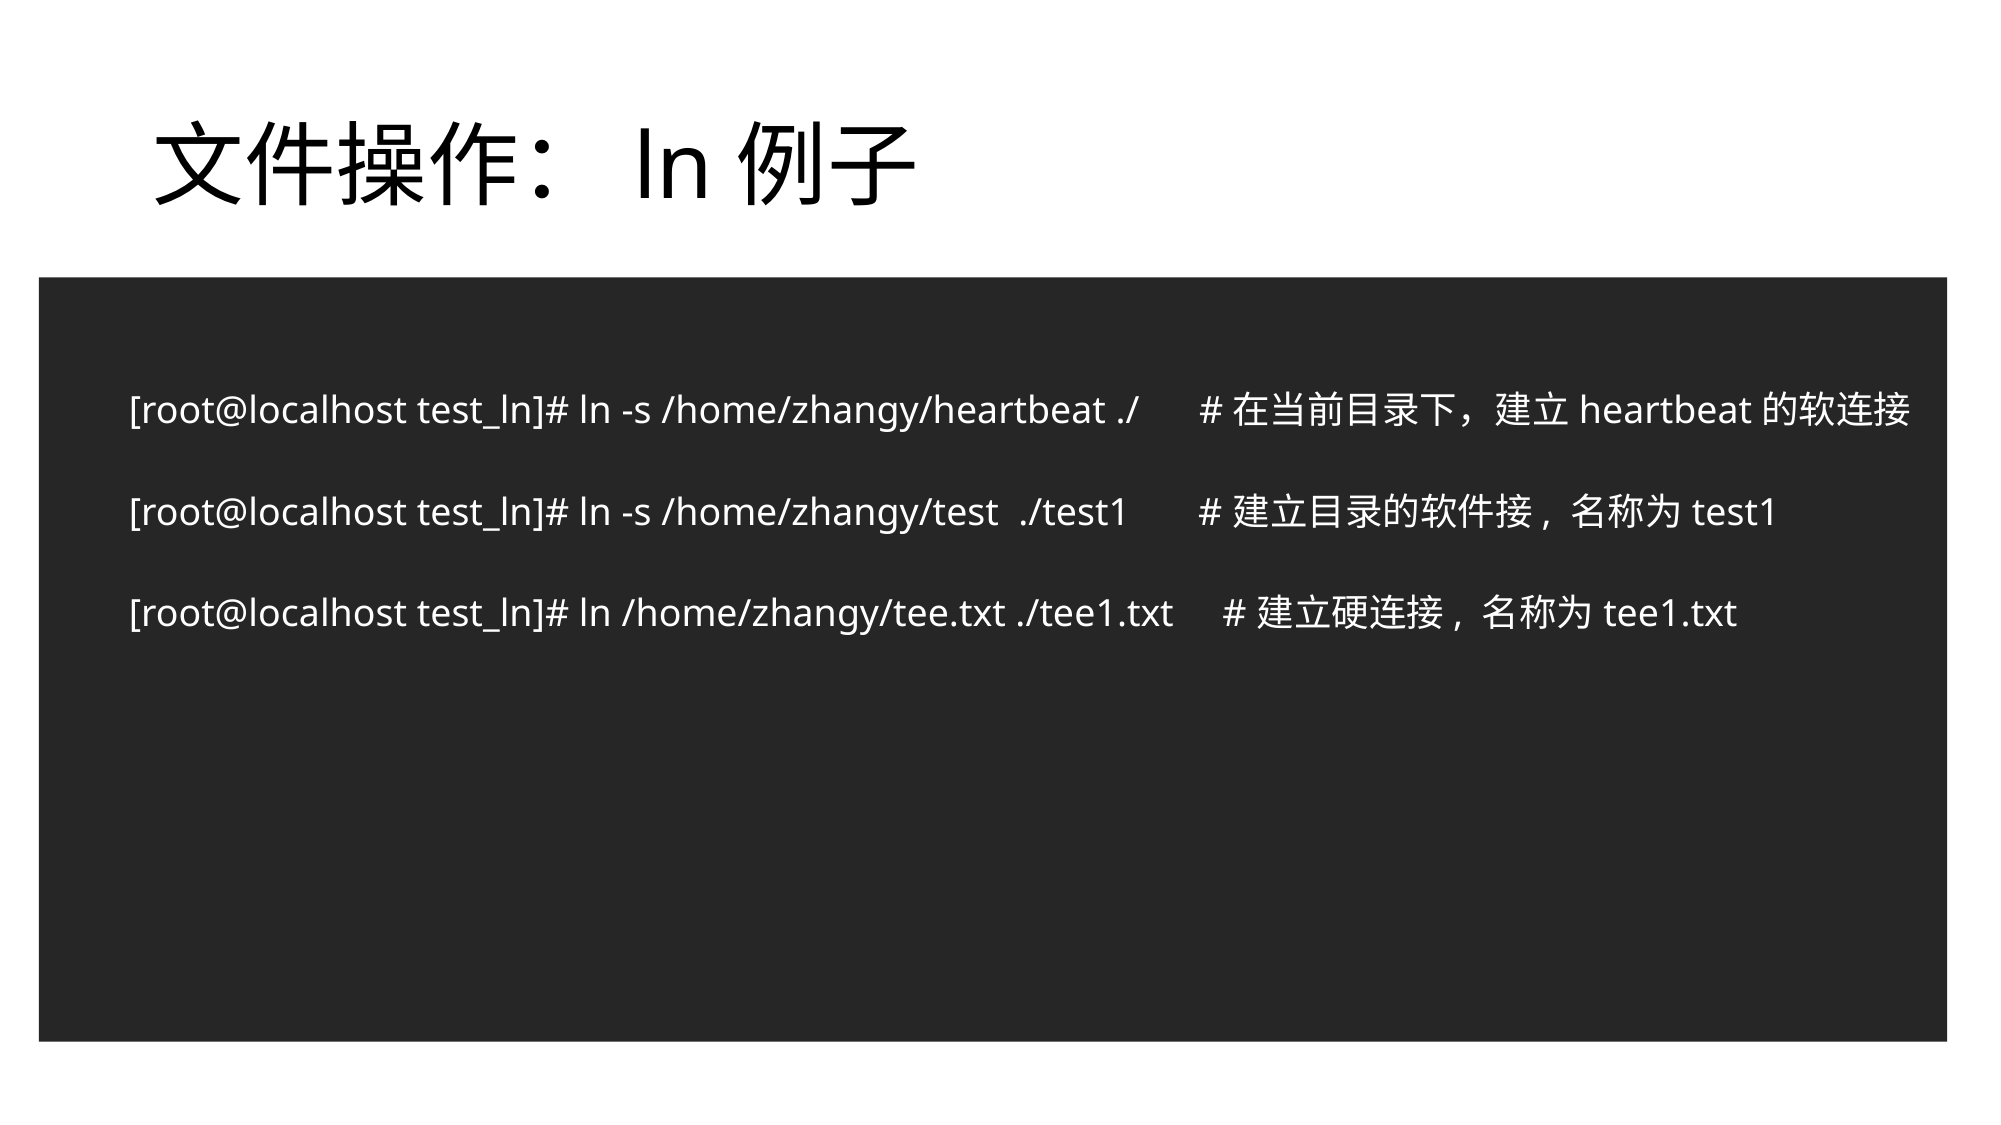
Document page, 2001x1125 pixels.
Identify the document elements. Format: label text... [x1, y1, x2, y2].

title 文件操作：ln例子 [137, 59, 1863, 277]
list [root@localhost test_ln]# ln -s /home/zhangy/heartbeat ./ #在当前目录下，建立heartbeat的软连接 [root@localhost test_ln]# ln -s /home/zhangy/test ./test1 #建立目录的软件接, 名称为test1 [root@localhost test_ln]# ln /home/zhangy/tee.txt ./tee1.txt #建立硬连接, 名称为tee1.txt [38, 277, 1948, 1042]
